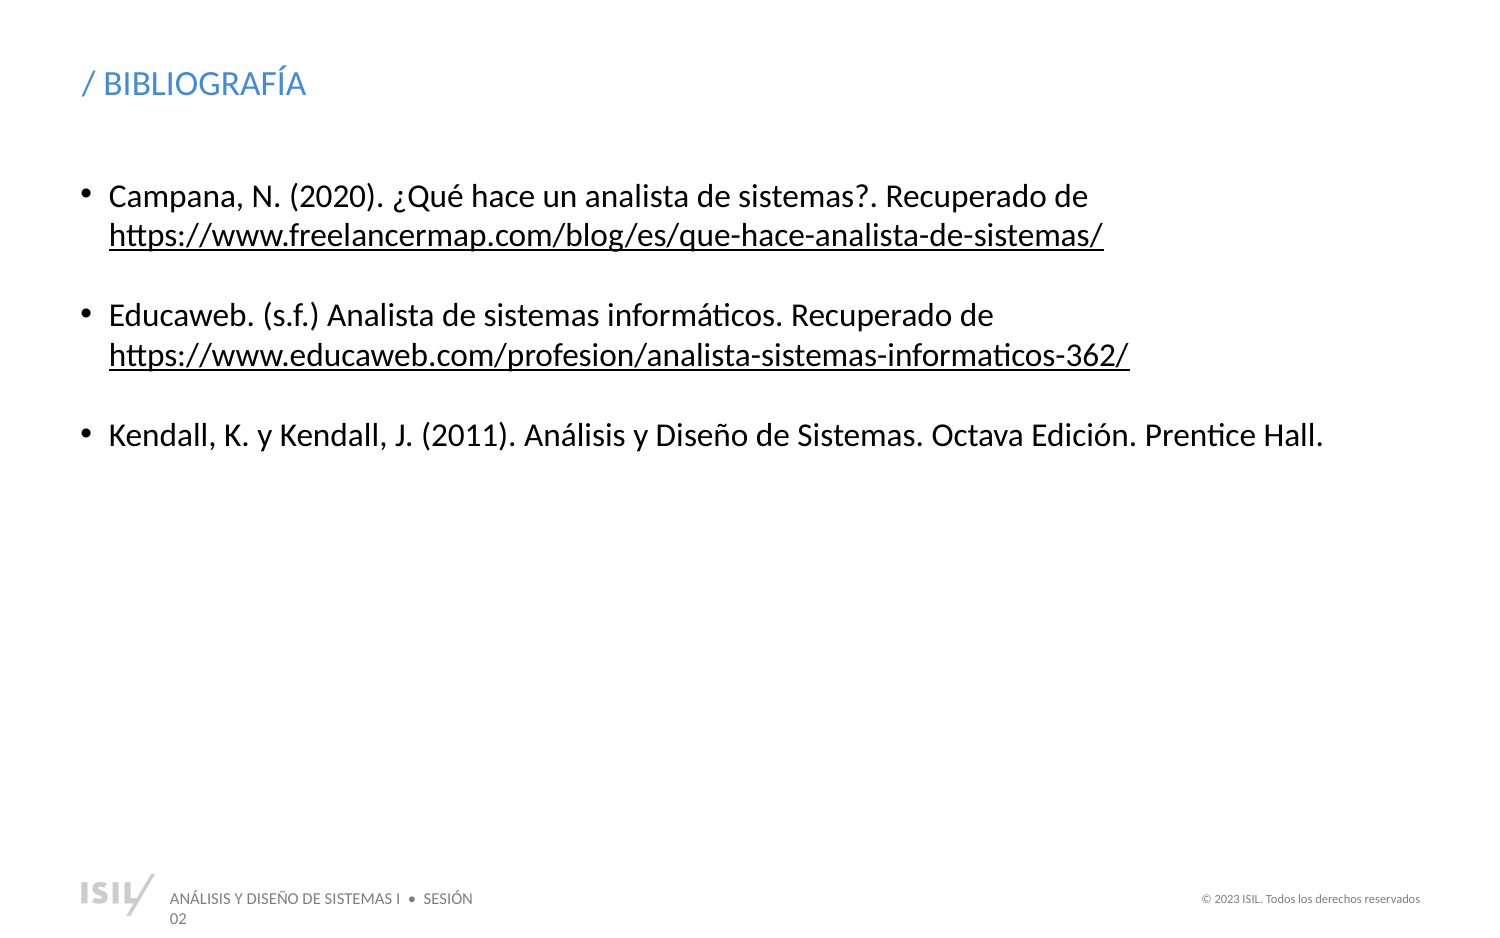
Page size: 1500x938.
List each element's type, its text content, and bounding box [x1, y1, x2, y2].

text_box Campana, N. (2020). ¿Qué hace un analista de sistemas?. Recuperado de https://www.freelancermap.com/blog/es/que-hace-analista-de-sistemas/ Educaweb. (s.f.) Analista de sistemas informáticos. Recuperado de https://www.educaweb.com/profesion/analista-sistemas-informaticos-362/ Kendall, K. y Kendall, J. (2011). Análisis y Diseño de Sistemas. Octava Edición. Prentice Hall. [65, 118, 1359, 823]
text_box / BIBLIOGRAFÍA [66, 52, 1249, 111]
